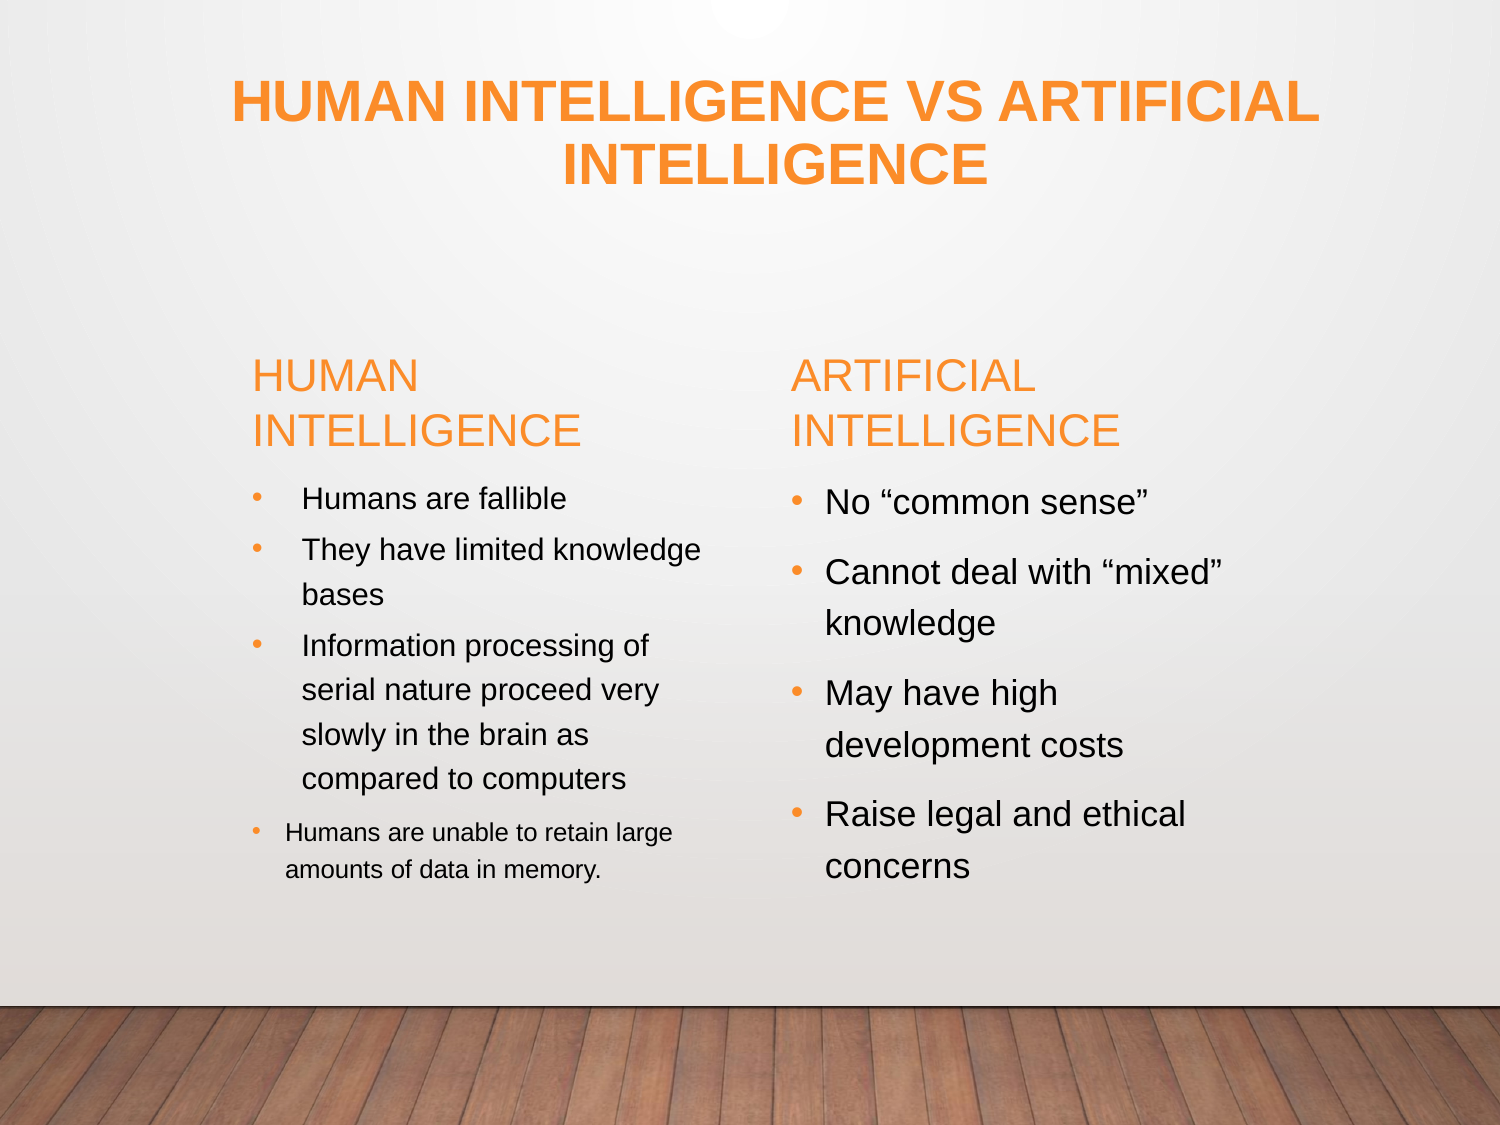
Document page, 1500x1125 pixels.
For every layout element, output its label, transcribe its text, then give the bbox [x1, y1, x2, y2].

picture [0, 1006, 1500, 1125]
list Humans are fallible They have limited knowledge bases Information processing of serial nature proceed very slowly in the brain as compared to computers Humans are unable to retain large amounts of data in memory. [236, 463, 724, 898]
list No “common sense” Cannot deal with “mixed” knowledge May have high development costs Raise legal and ethical concerns [775, 462, 1263, 896]
list Artificial Intelligence [775, 331, 1263, 462]
list Human Intelligence [236, 331, 724, 463]
text_box Human Intelligence VS Artificial Intelligence [100, 63, 1451, 205]
